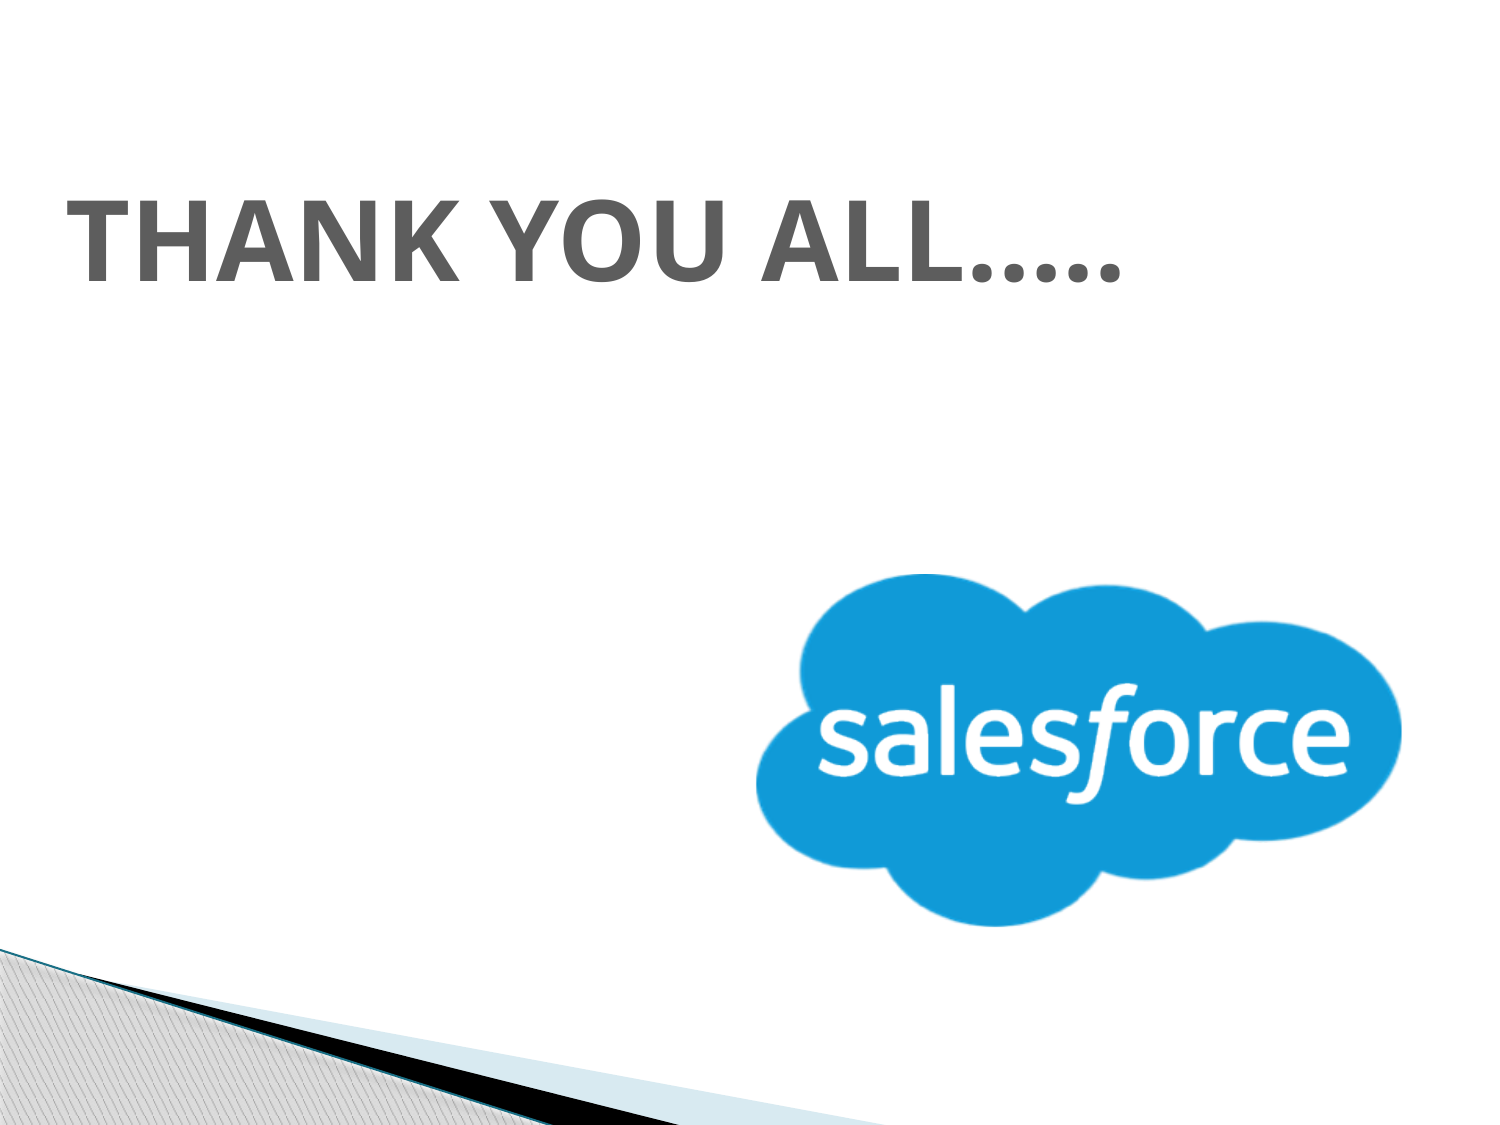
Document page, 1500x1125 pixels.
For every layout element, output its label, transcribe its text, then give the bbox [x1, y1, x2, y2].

picture [966, 709, 1023, 777]
picture [874, 709, 928, 777]
picture [1066, 682, 1137, 804]
picture [724, 574, 1435, 929]
picture [819, 709, 868, 778]
text_box THANK YOU ALL….. [50, 160, 1143, 311]
picture [1239, 709, 1289, 776]
picture [1199, 711, 1237, 776]
picture [1030, 709, 1079, 778]
picture [941, 684, 954, 776]
picture [1293, 709, 1350, 777]
picture [1129, 709, 1189, 777]
